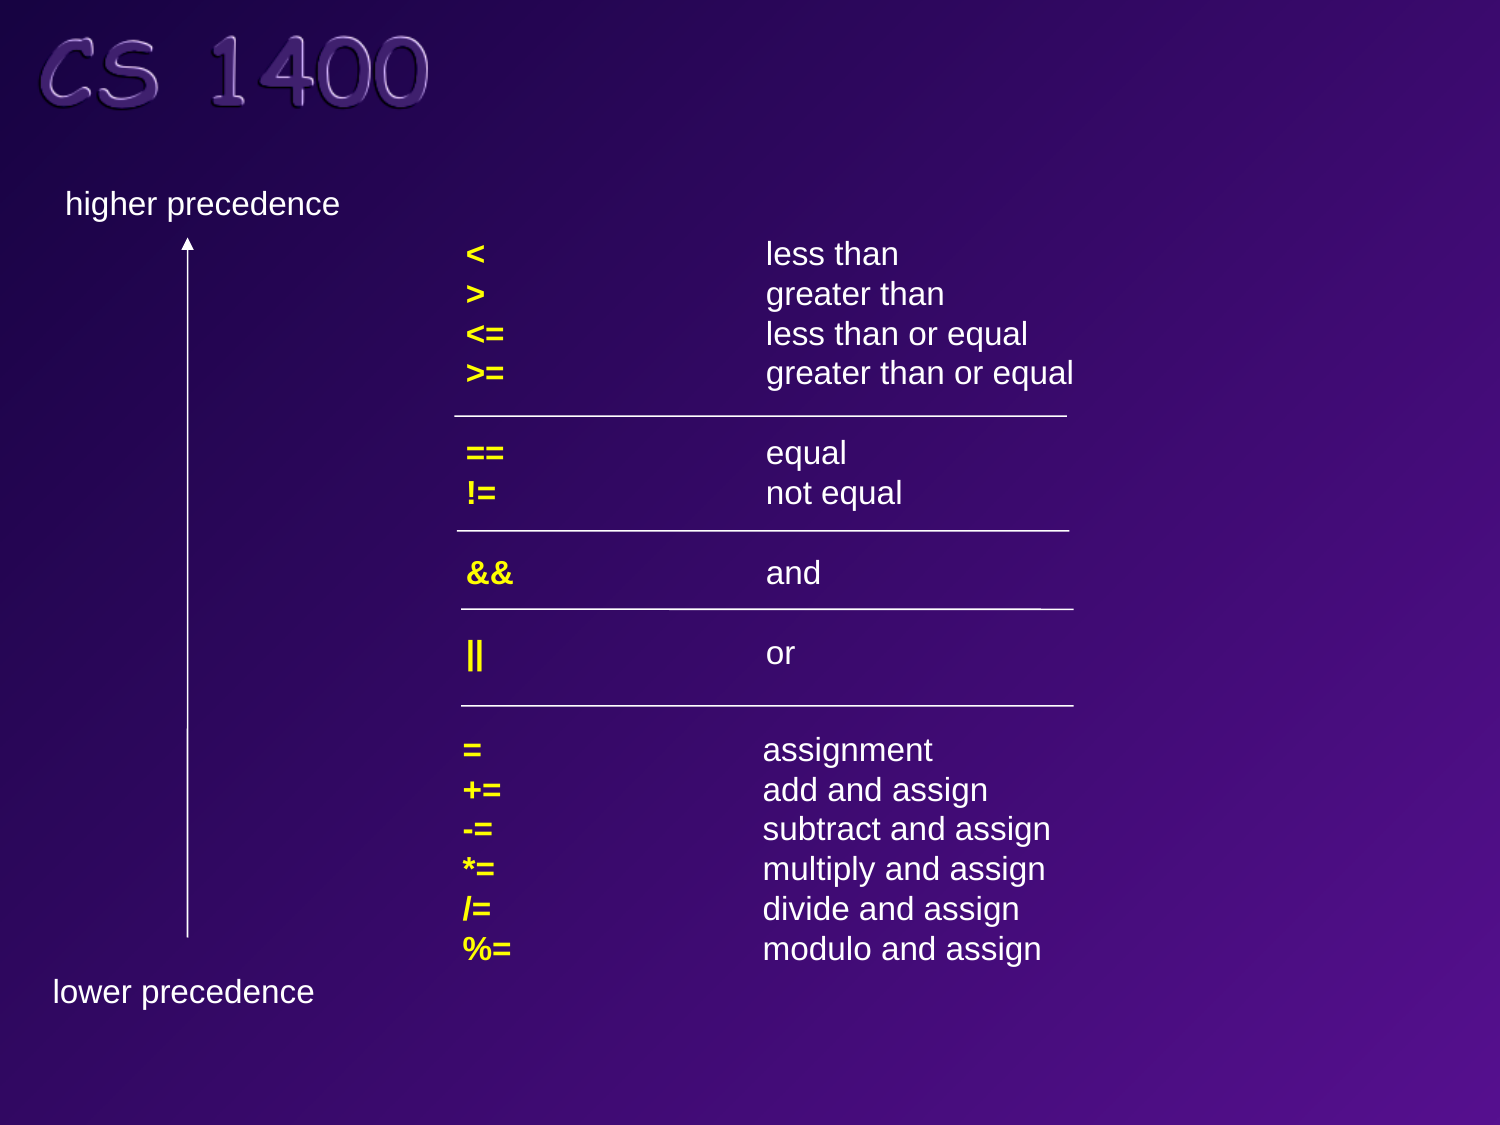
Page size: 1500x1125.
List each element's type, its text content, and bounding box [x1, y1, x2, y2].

picture [0, 0, 1500, 1125]
text_box higher precedence [50, 174, 356, 230]
text_box [181, 237, 194, 938]
text_box < less than > greater than <= less than or equal >= greater than or equal == equal != not equal && and || or [451, 184, 1090, 679]
text_box = assignment += add and assign -= subtract and assign *= multiply and assign /= divide and assign %= modulo and assign [447, 720, 1067, 1015]
text_box lower precedence [37, 962, 331, 1018]
